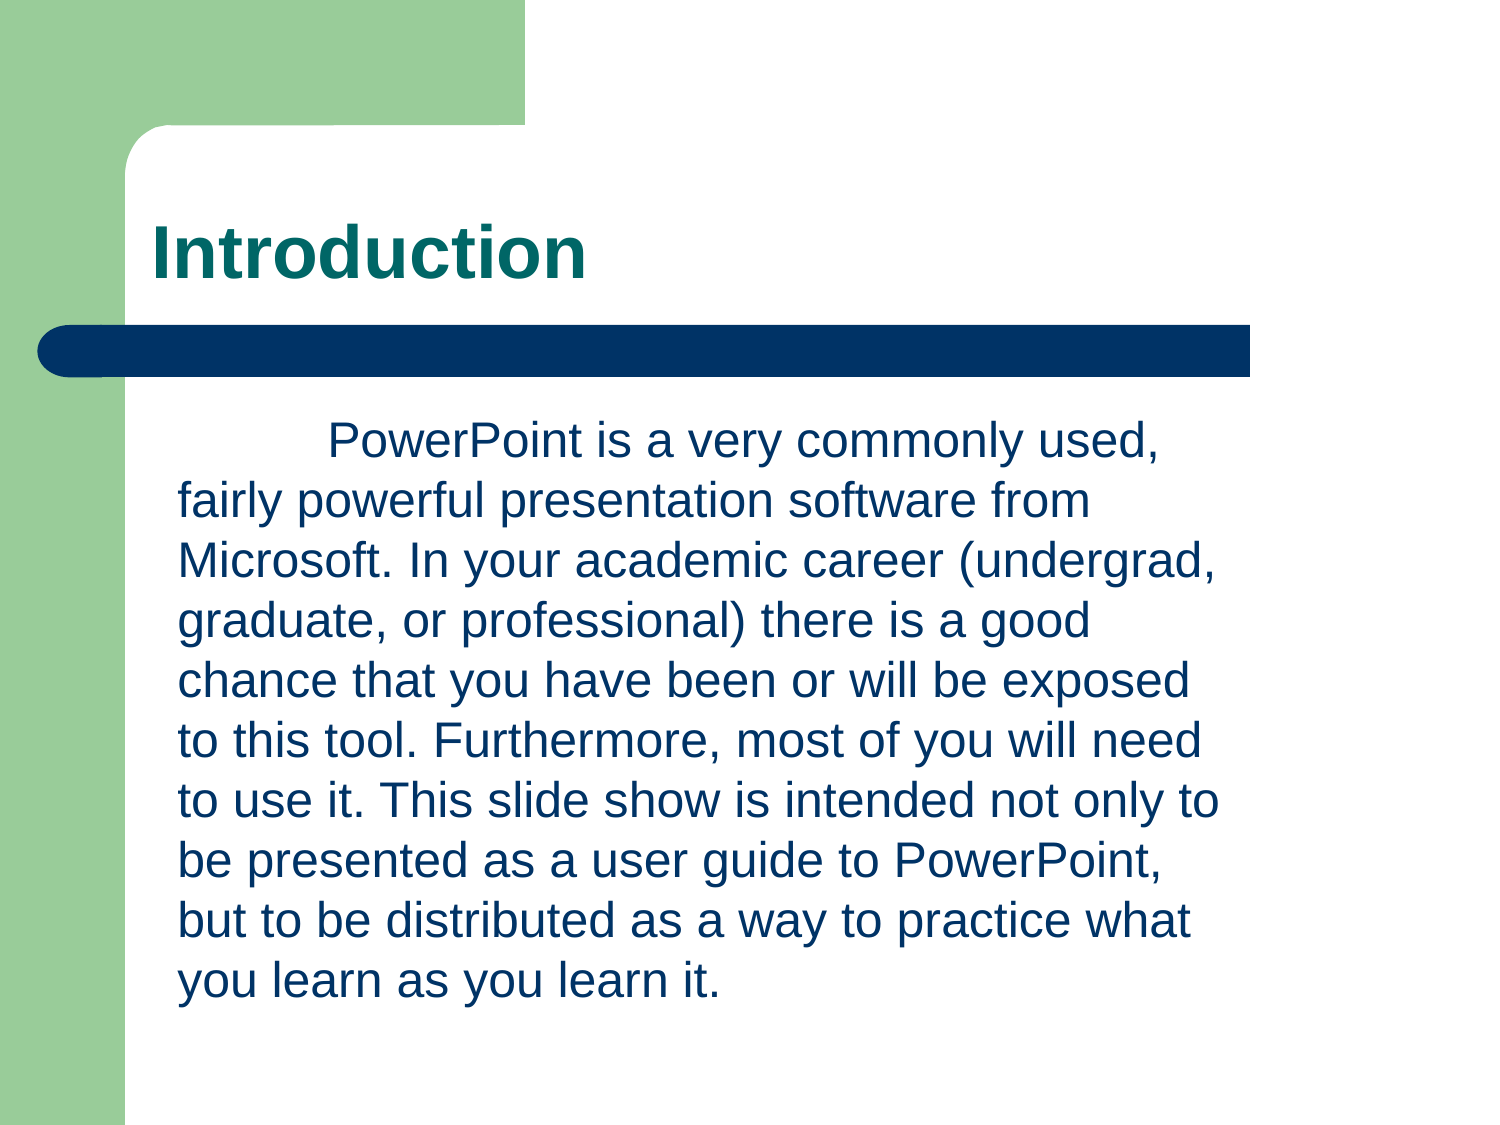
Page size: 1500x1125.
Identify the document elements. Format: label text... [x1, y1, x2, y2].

text_box PowerPoint is a very commonly used, fairly powerful presentation software from Microsoft. In your academic career (undergrad, graduate, or professional) there is a good chance that you have been or will be exposed to this tool. Furthermore, most of you will need to use it. This slide show is intended not only to be presented as a user guide to PowerPoint, but to be distributed as a way to practice what you learn as you learn it. [162, 399, 1251, 1016]
text_box Introduction [136, 136, 1414, 301]
